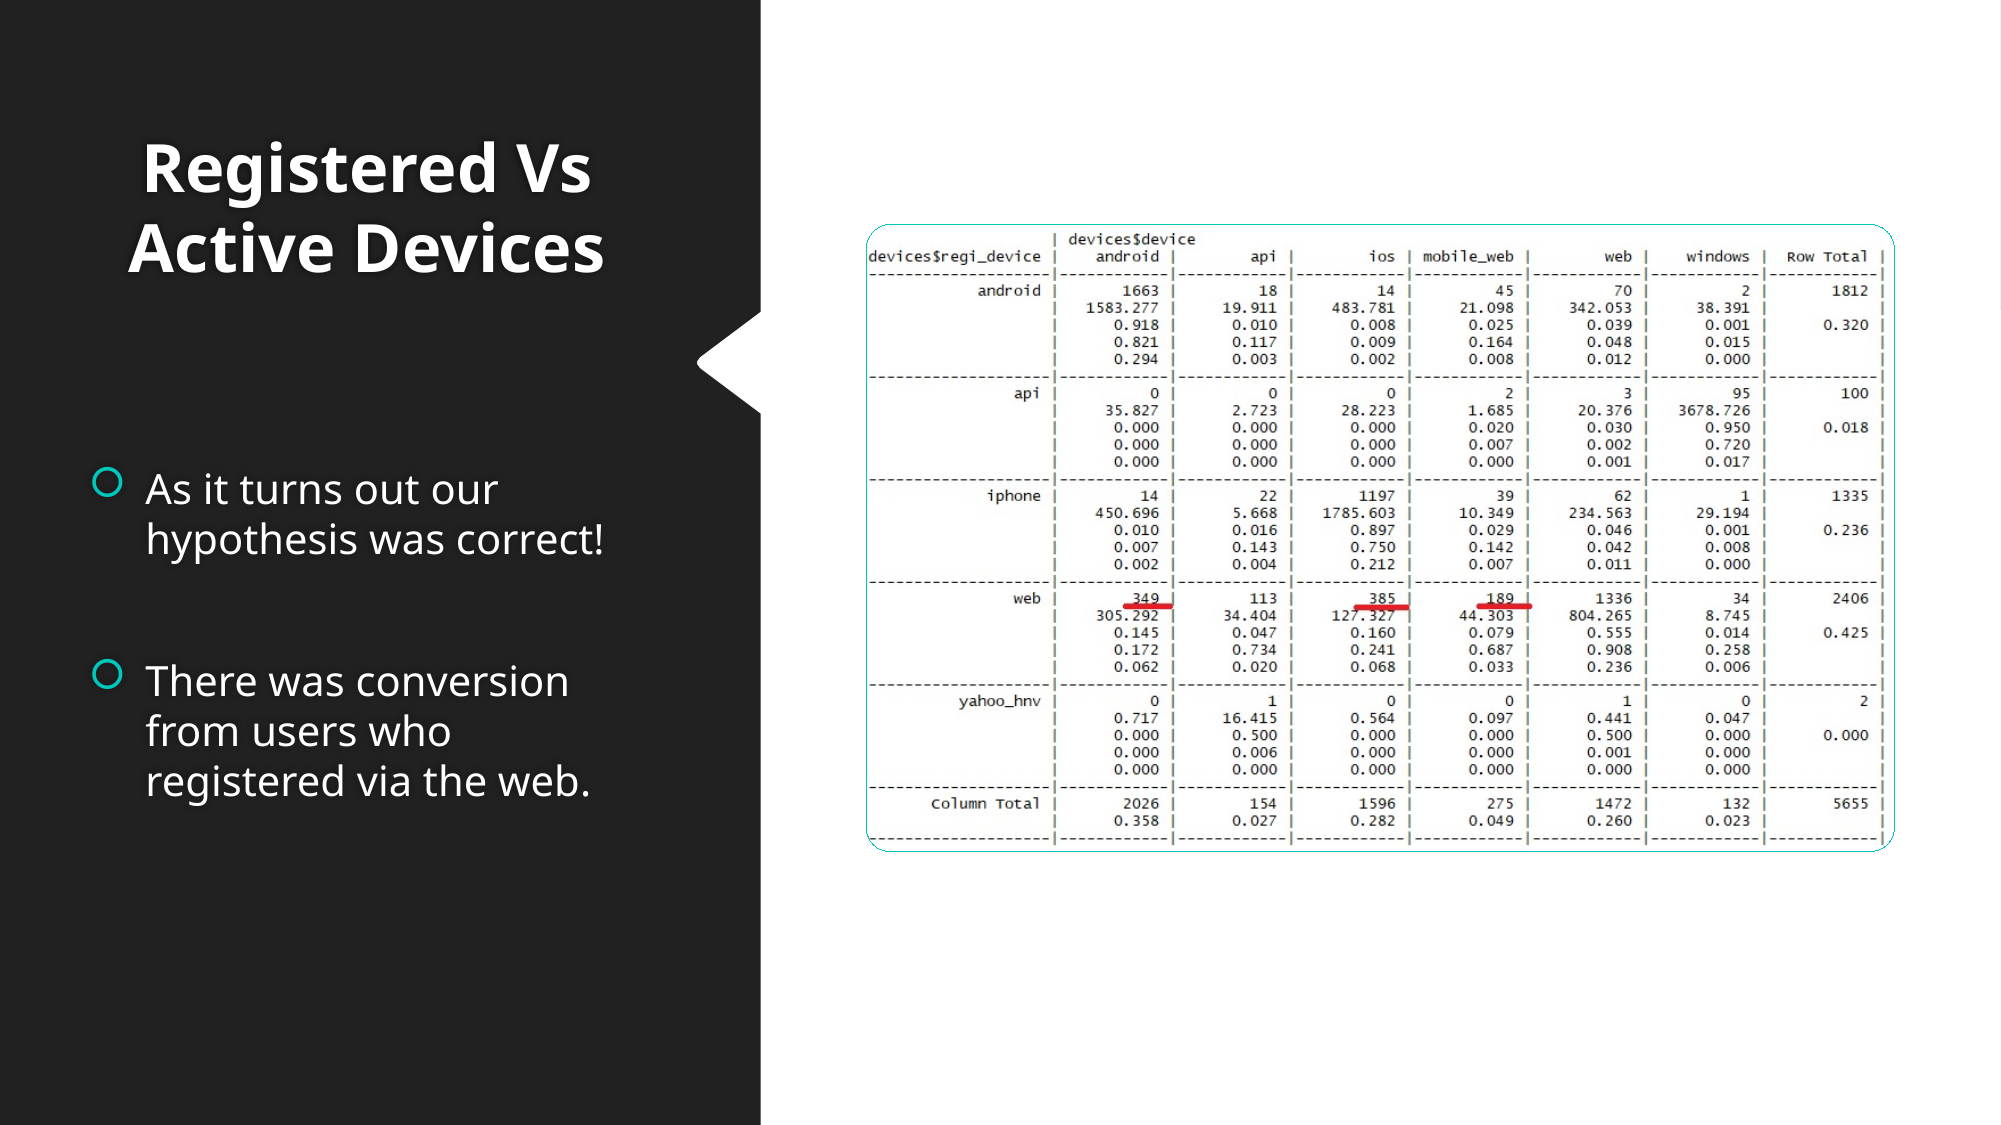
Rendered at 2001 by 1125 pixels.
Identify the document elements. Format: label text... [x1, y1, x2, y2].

title Registered Vs Active Devices [74, 75, 661, 294]
text_box [698, 0, 2000, 1125]
picture [865, 224, 1895, 852]
list As it turns out our hypothesis was correct! There was conversion from users who registered via the web. [74, 335, 661, 992]
text_box [0, 0, 762, 1125]
